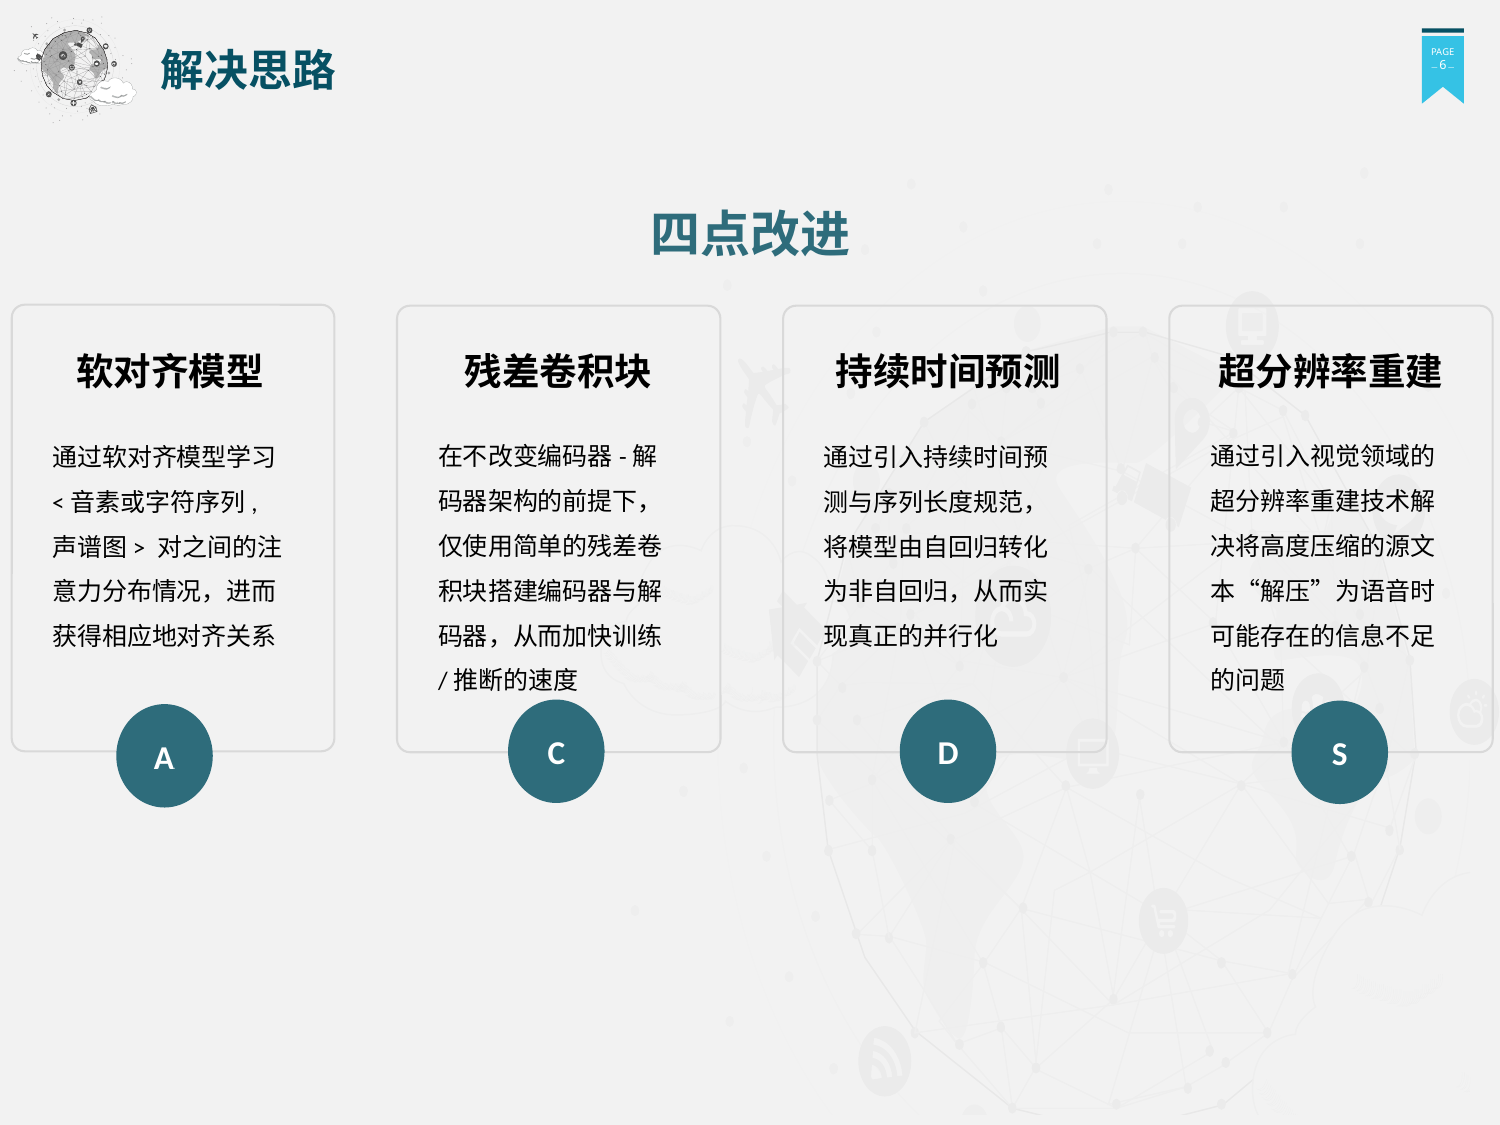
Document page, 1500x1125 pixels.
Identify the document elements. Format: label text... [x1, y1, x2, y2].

text_box 解决思路 [146, 35, 351, 103]
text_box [11, 201, 1493, 808]
